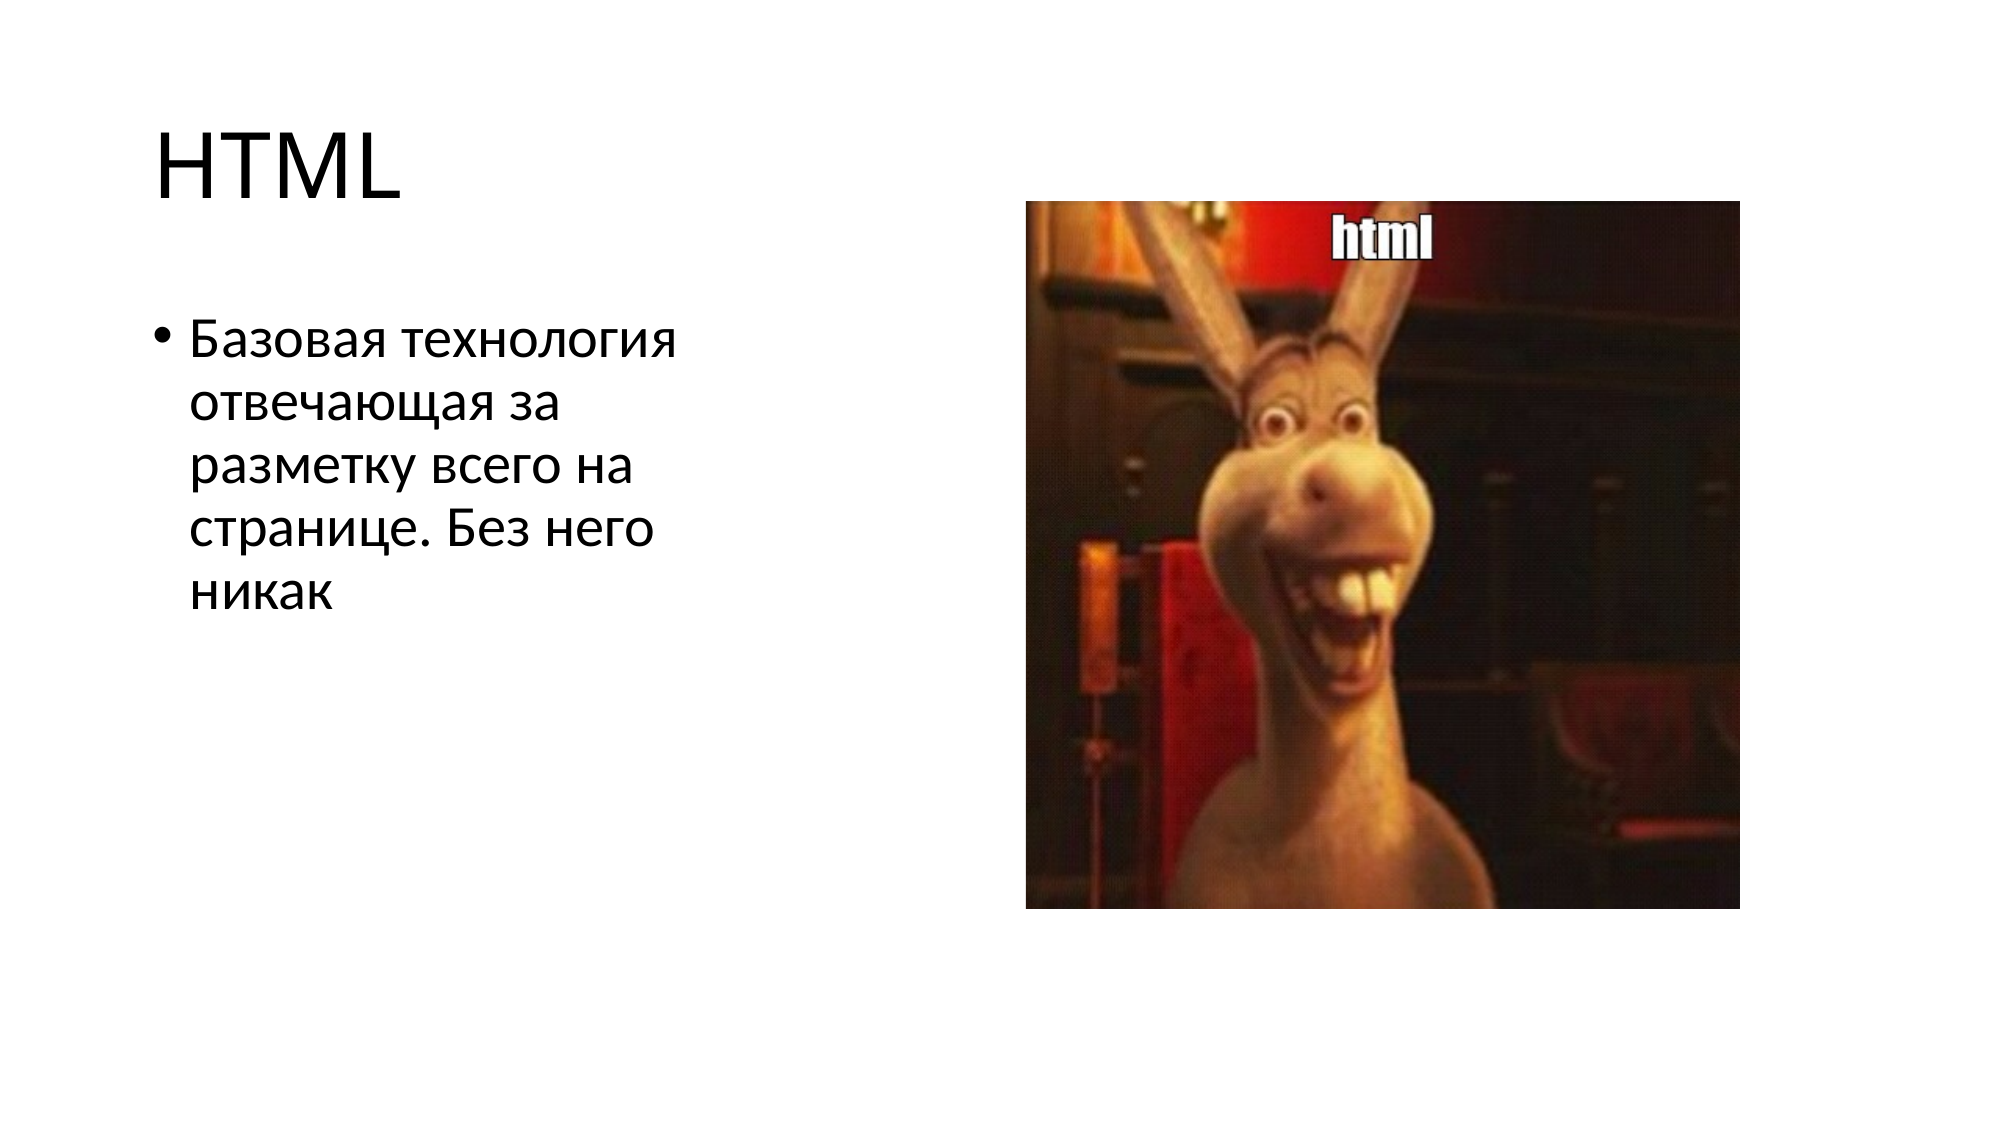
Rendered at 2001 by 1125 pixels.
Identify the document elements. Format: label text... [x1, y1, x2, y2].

title HTML [137, 59, 1863, 278]
picture [1025, 200, 1740, 909]
list Базовая технология отвечающая за разметку всего на странице. Без него никак [137, 299, 797, 1014]
